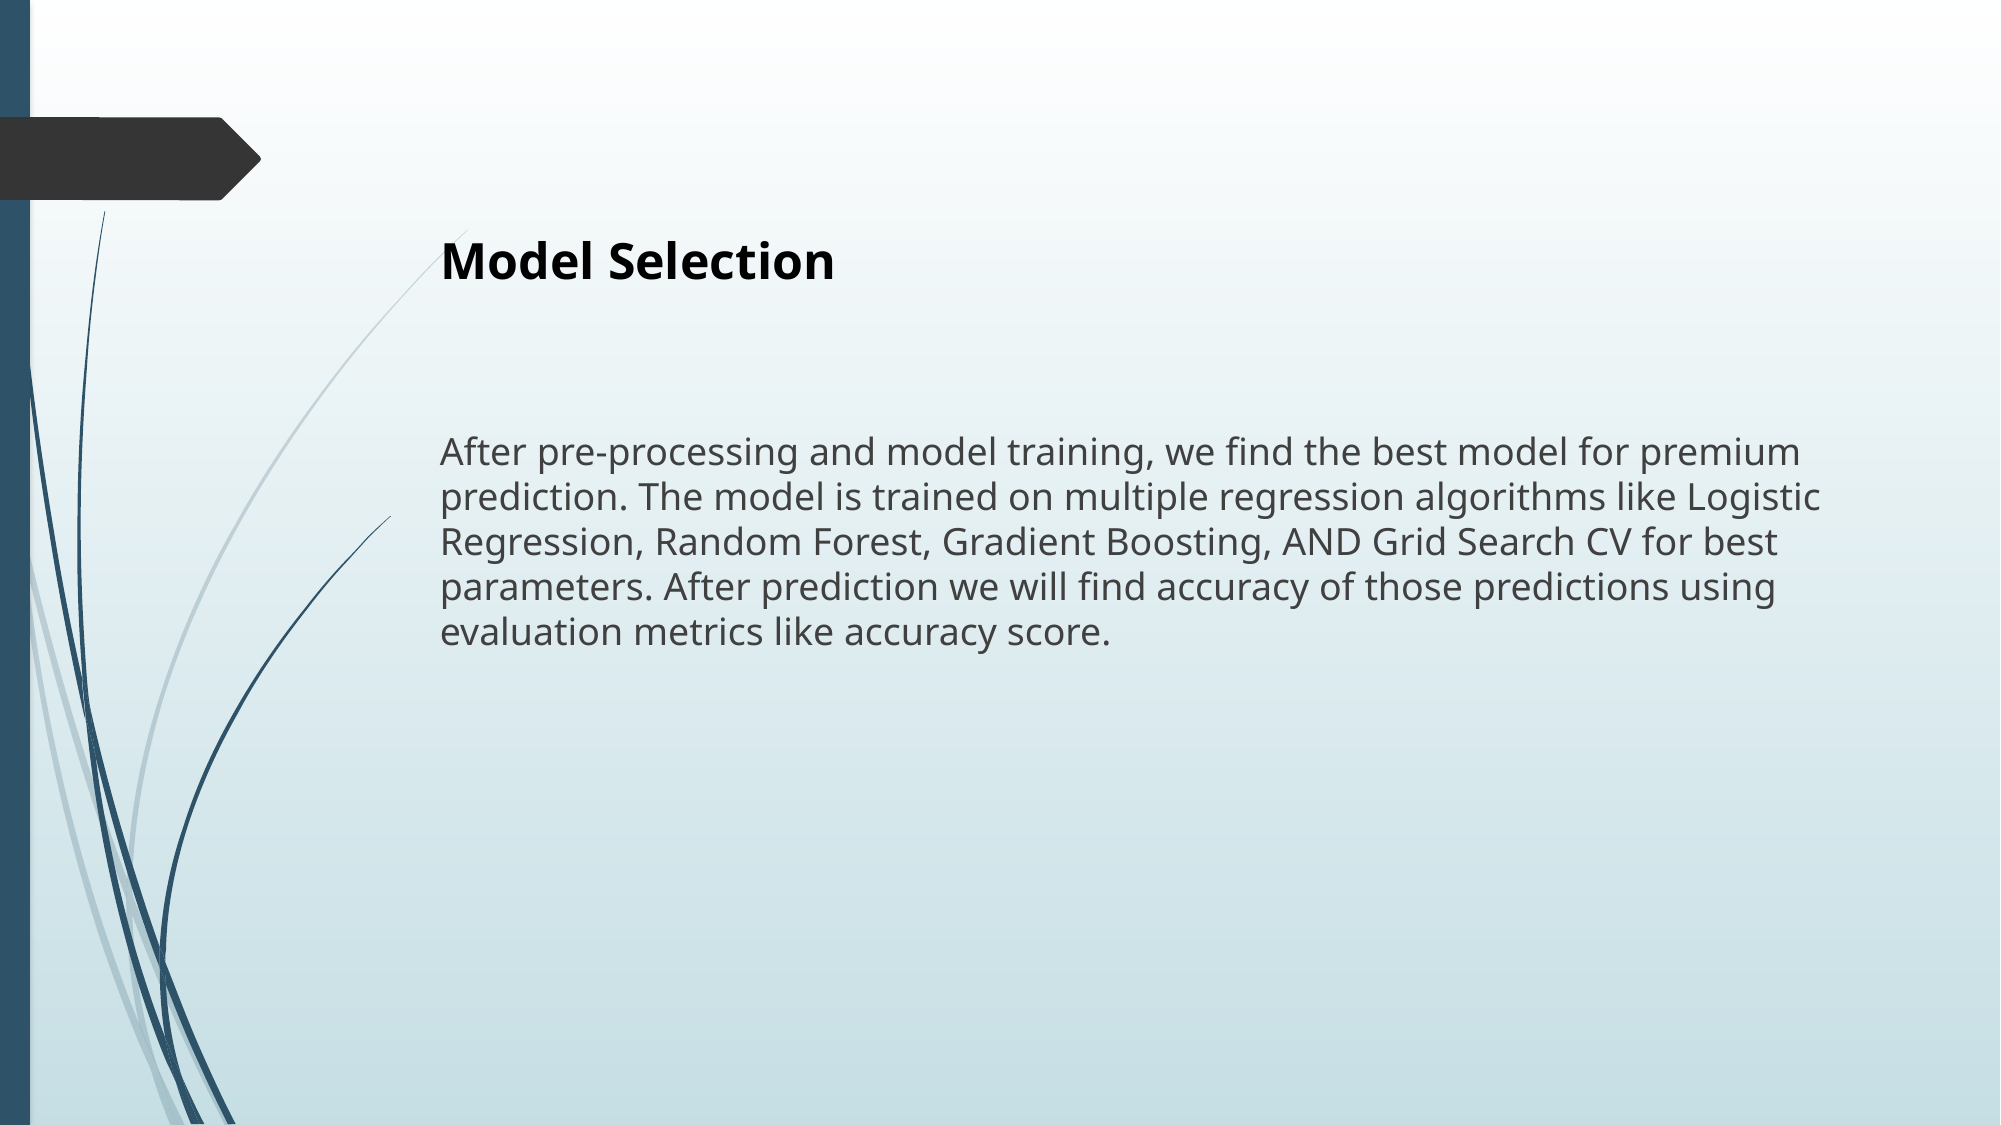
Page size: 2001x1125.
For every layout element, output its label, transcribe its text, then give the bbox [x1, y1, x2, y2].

title Model Selection [425, 102, 1888, 288]
list After pre-processing and model training, we find the best model for premium prediction. The model is trained on multiple regression algorithms like Logistic Regression, Random Forest, Gradient Boosting, AND Grid Search CV for best parameters. After prediction we will find accuracy of those predictions using evaluation metrics like accuracy score. [424, 288, 1888, 1023]
